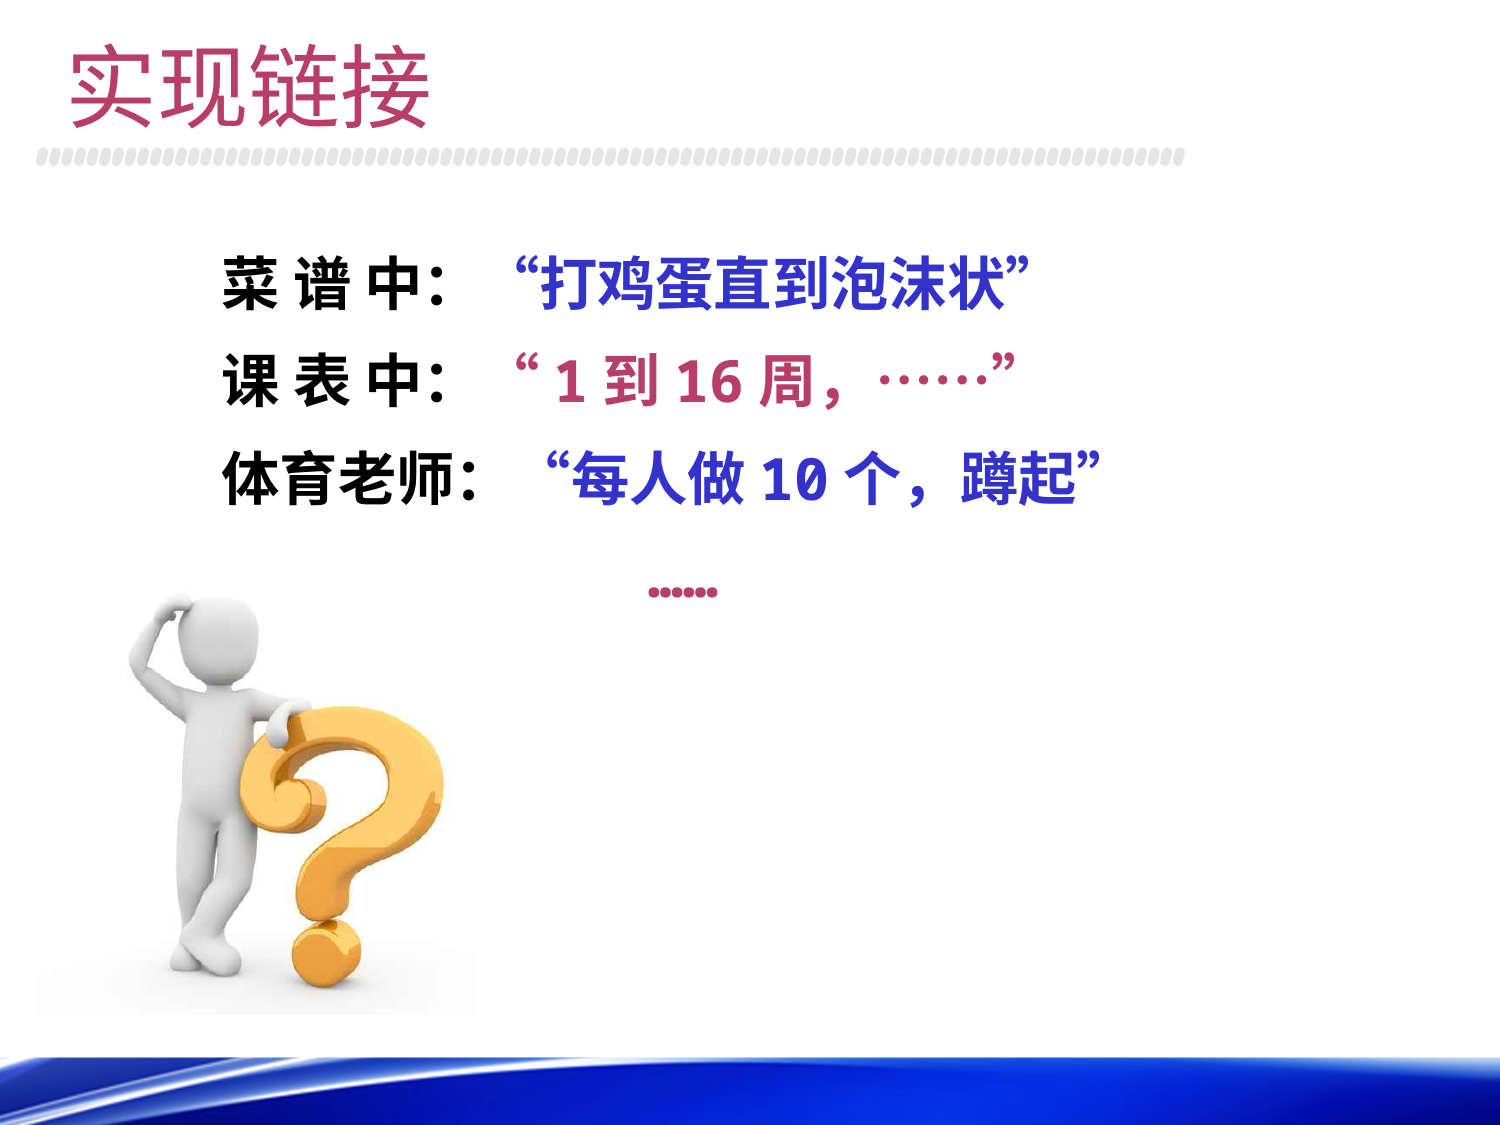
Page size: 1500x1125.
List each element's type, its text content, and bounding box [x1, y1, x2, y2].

text_box 体育老师：“每人做10个，蹲起” [206, 434, 1160, 520]
text_box 菜 谱 中：“打鸡蛋直到泡沫状” [206, 239, 1160, 324]
text_box …… [206, 532, 1160, 617]
text_box 实现链接 [50, 21, 887, 145]
text_box 课 表 中：“1到16周，……” [206, 336, 1160, 422]
picture [36, 574, 478, 1016]
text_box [36, 147, 1185, 167]
picture [0, 1057, 1500, 1125]
